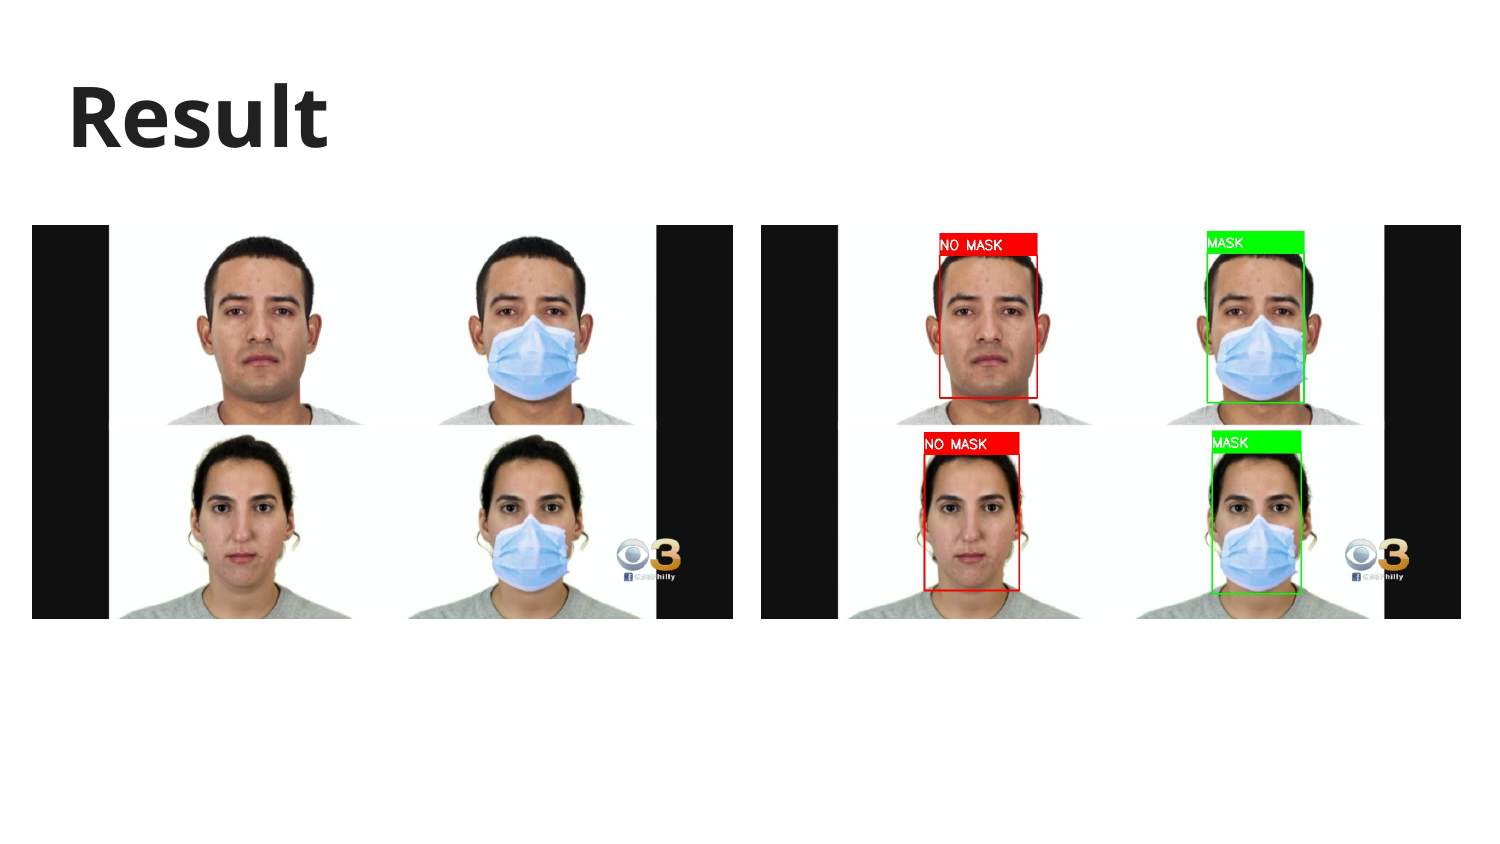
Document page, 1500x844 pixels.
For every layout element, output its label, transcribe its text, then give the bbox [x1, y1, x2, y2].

picture [761, 224, 1462, 619]
title Result [51, 48, 1449, 180]
picture [32, 224, 733, 619]
